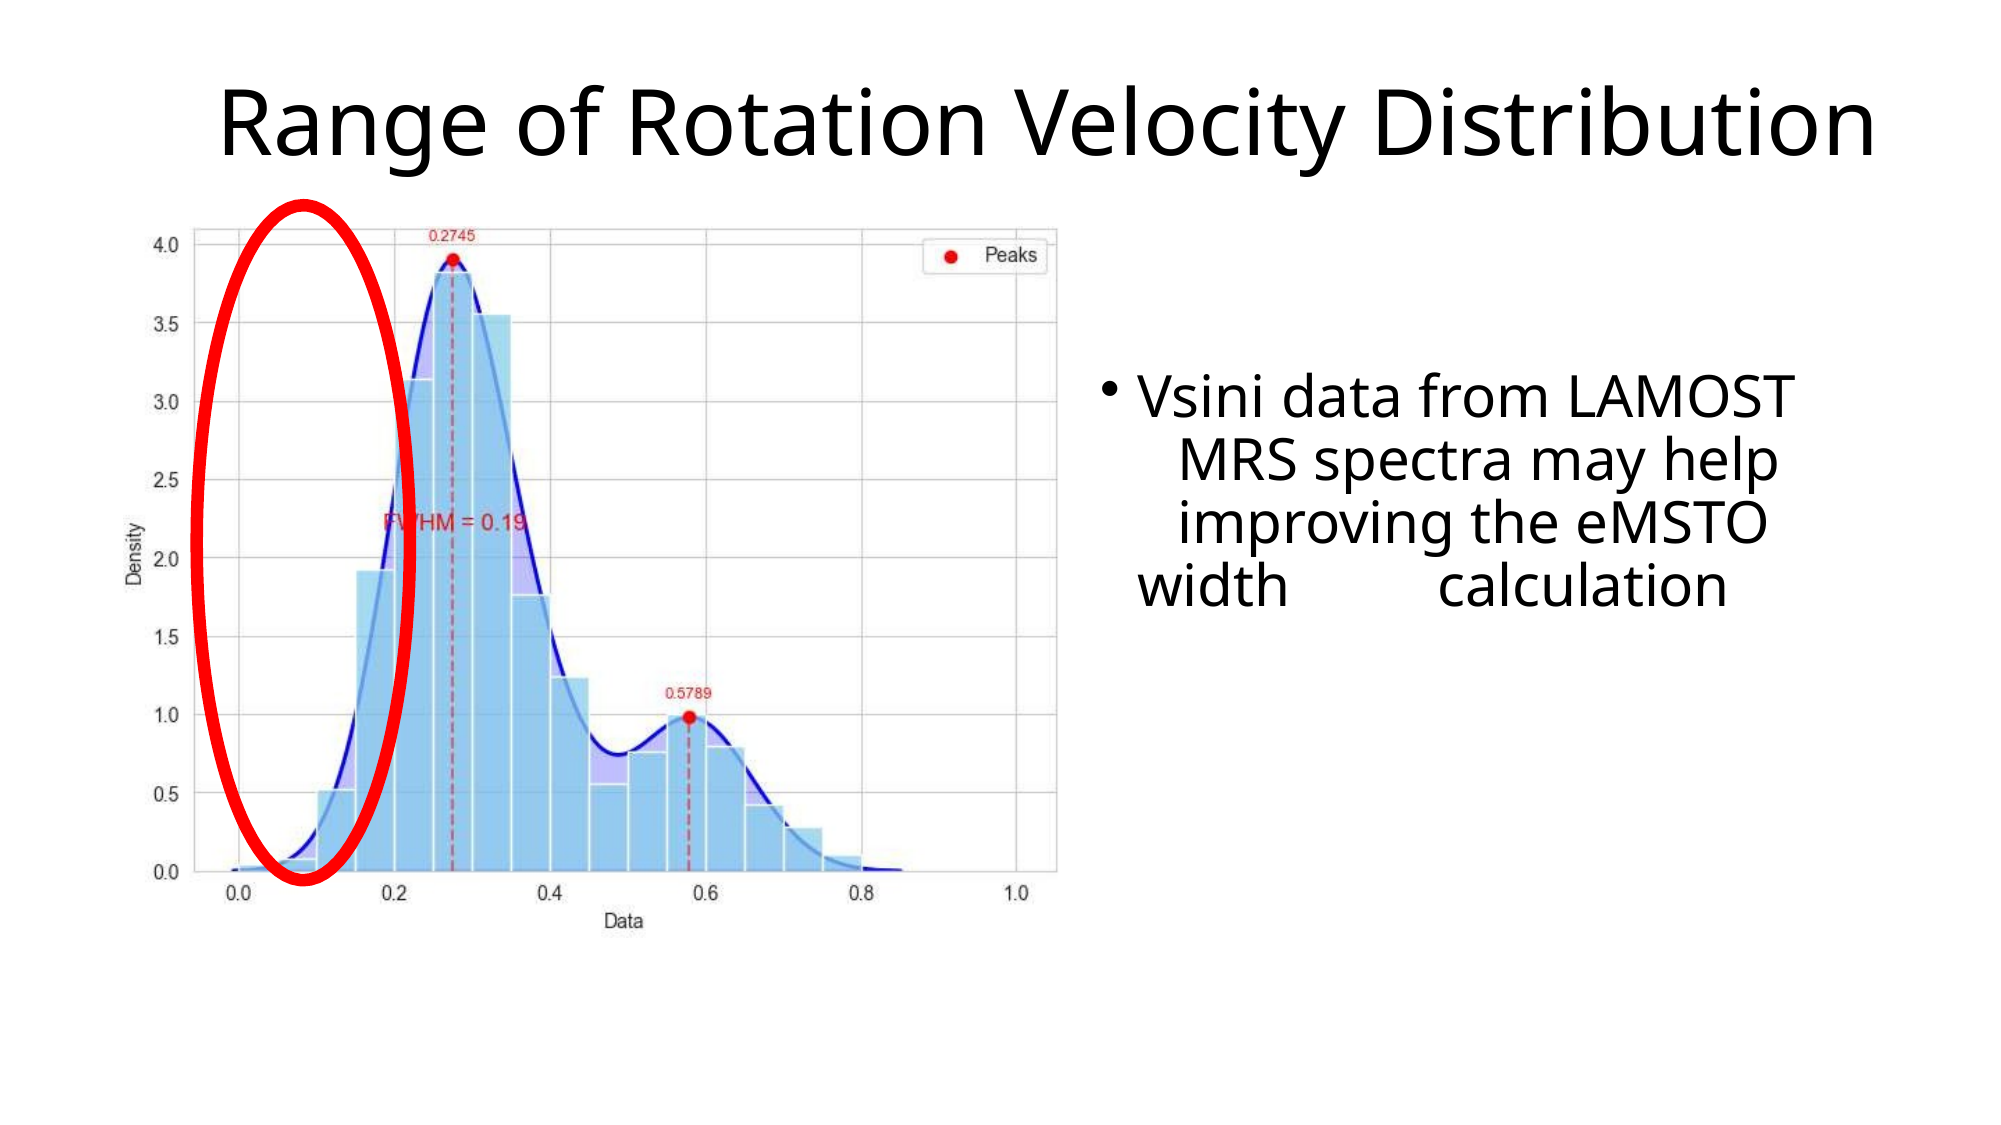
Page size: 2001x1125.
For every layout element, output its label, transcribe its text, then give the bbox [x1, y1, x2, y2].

title Range of Rotation Velocity Distribution [150, 39, 1896, 252]
text_box Vsini data from LAMOST MRS spectra may help improving the eMSTO width calculation [1098, 358, 1860, 620]
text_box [123, 198, 1059, 939]
